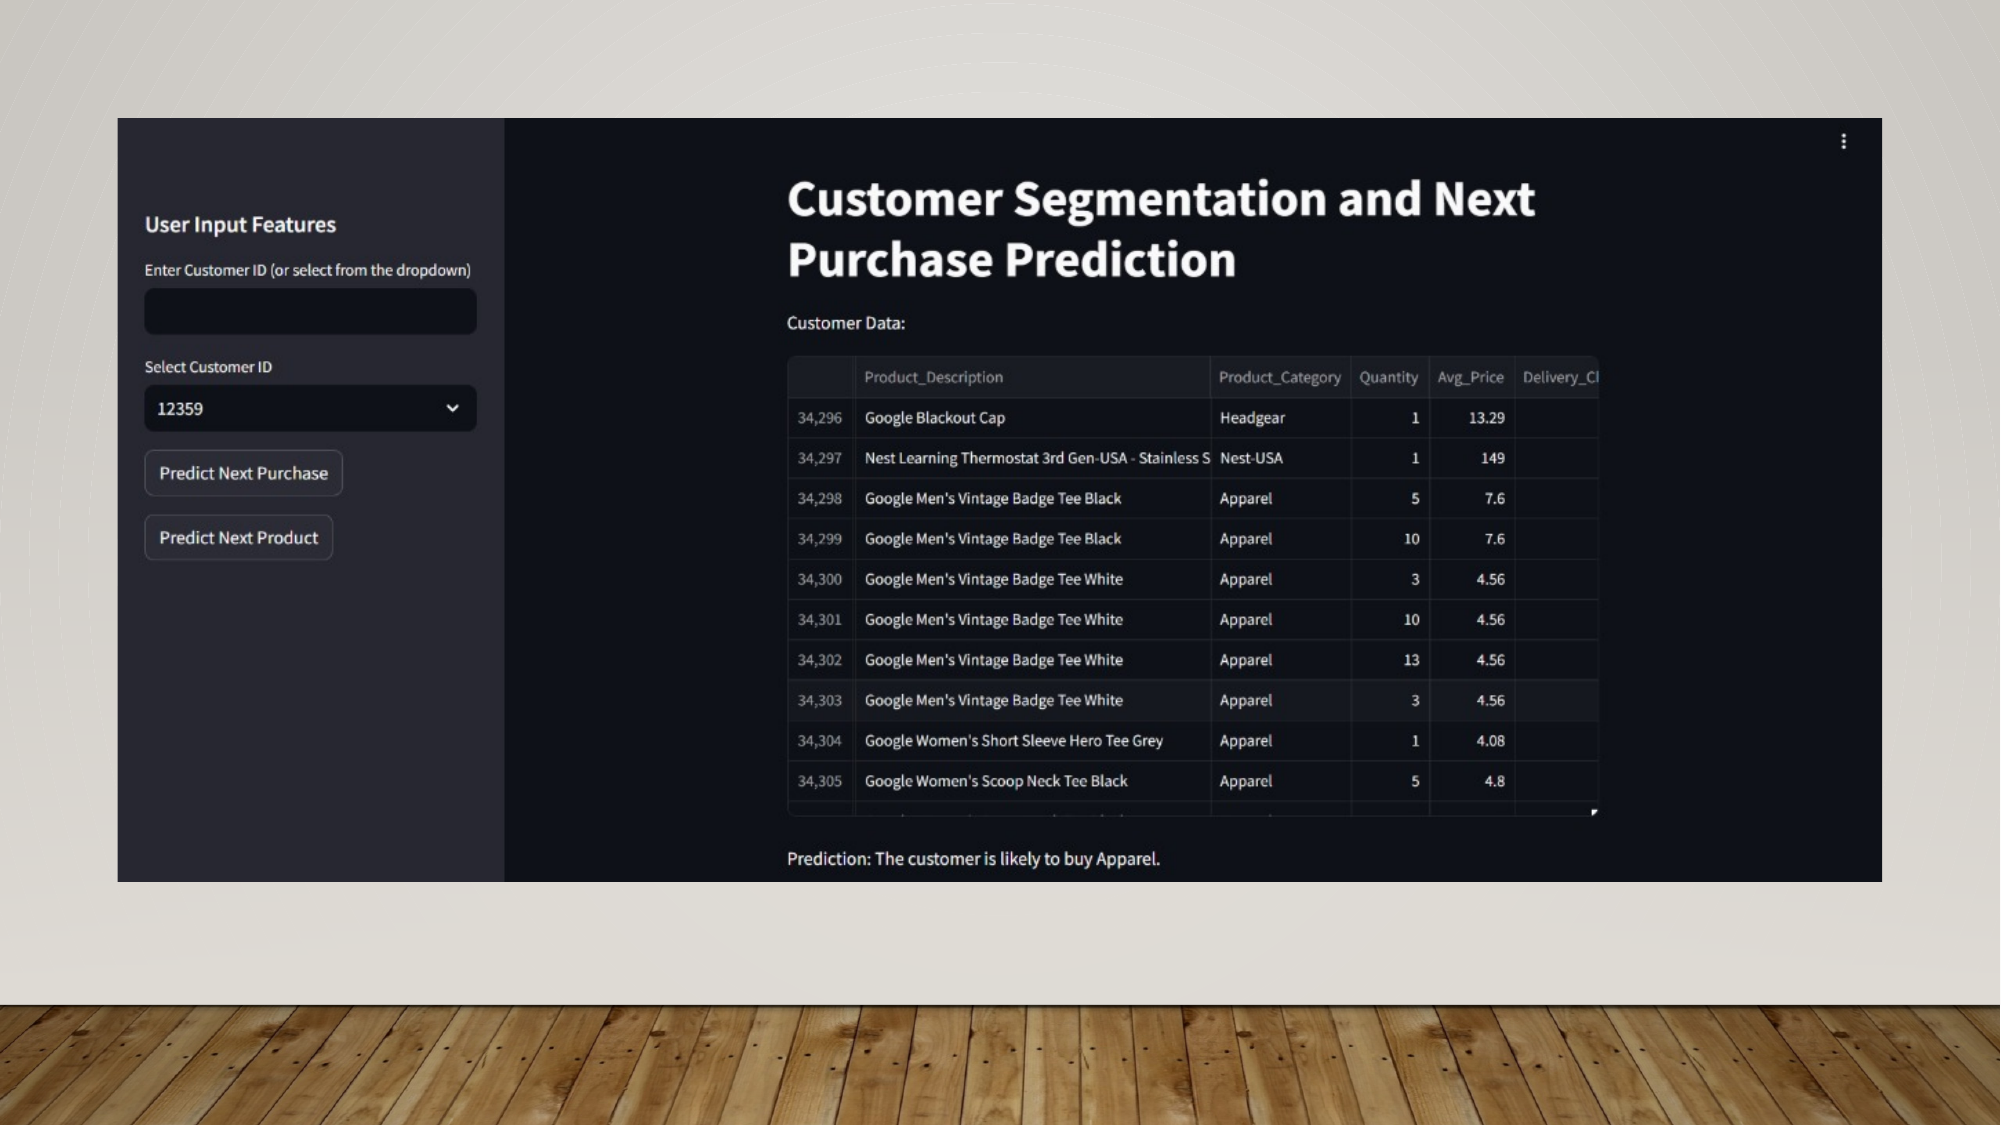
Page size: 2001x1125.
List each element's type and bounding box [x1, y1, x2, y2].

picture [0, 1005, 2000, 1125]
text_box [117, 118, 1883, 965]
